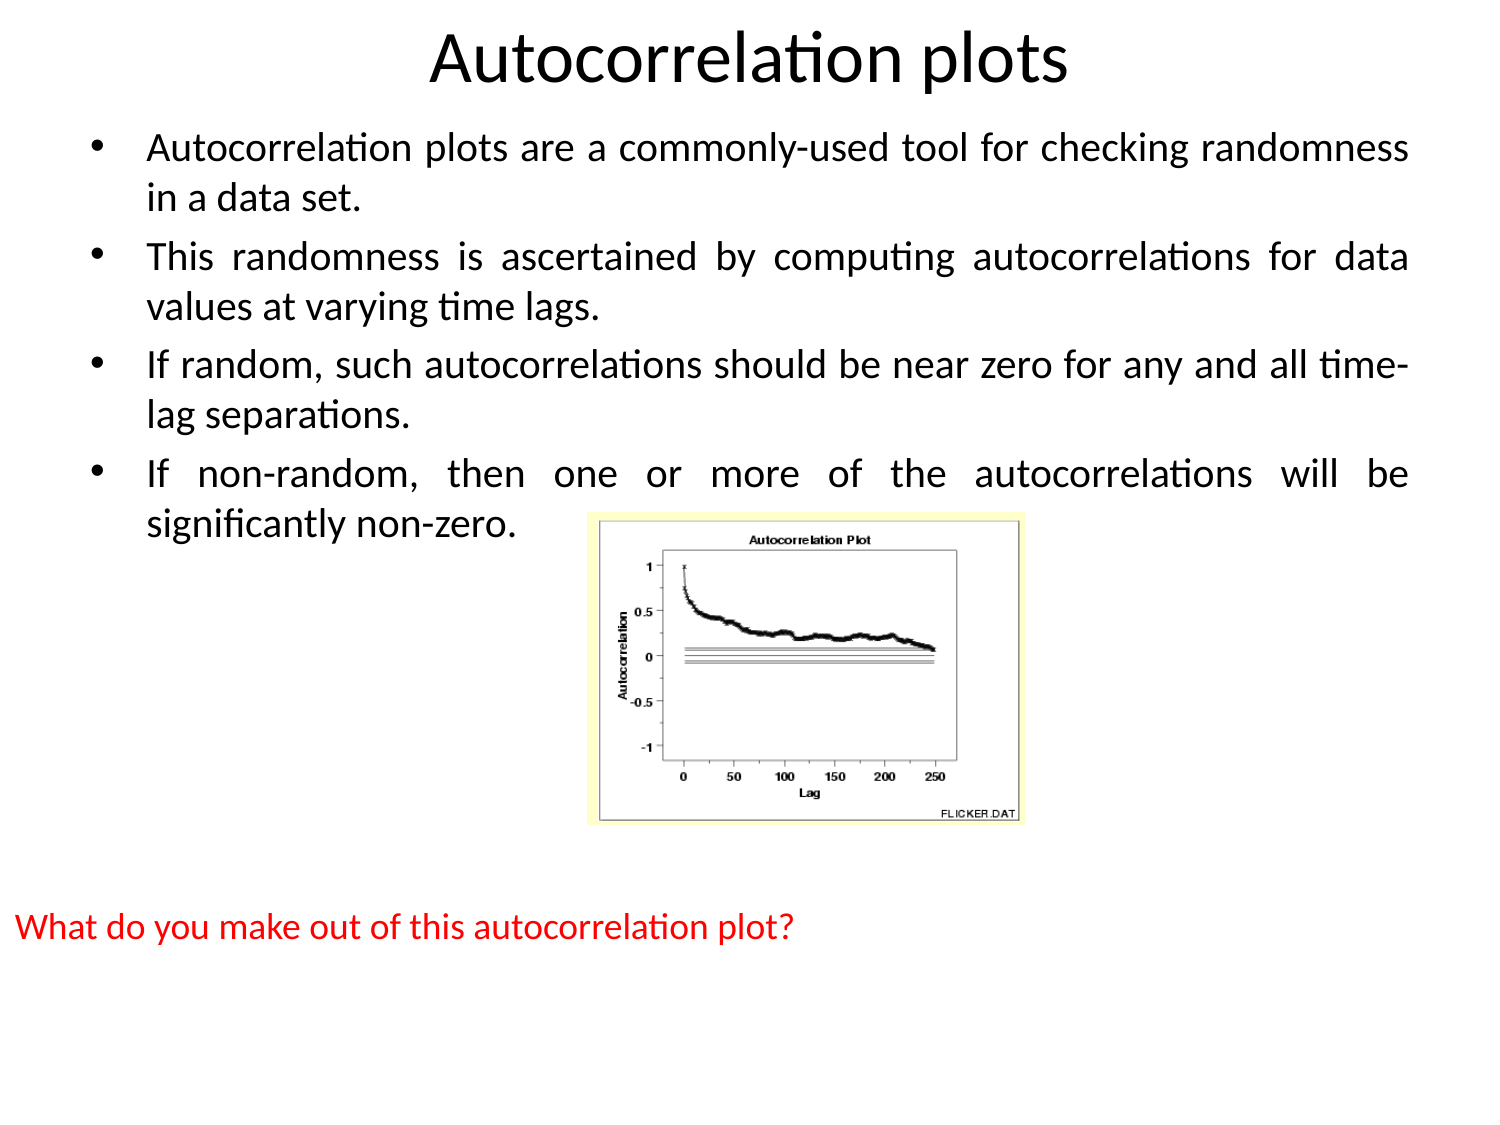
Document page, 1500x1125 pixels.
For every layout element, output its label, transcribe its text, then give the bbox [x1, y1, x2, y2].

text_box What do you make out of this autocorrelation plot? [0, 849, 1500, 955]
picture [587, 512, 1026, 826]
title Autocorrelation plots [75, 0, 1425, 105]
list Autocorrelation plots are a commonly-used tool for checking randomness in a data set. This randomness is ascertained by computing autocorrelations for data values at varying time lags. If random, such autocorrelations should be near zero for any and all time-lag separations. If non-random, then one or more of the autocorrelations will be significantly non-zero. [75, 112, 1425, 563]
